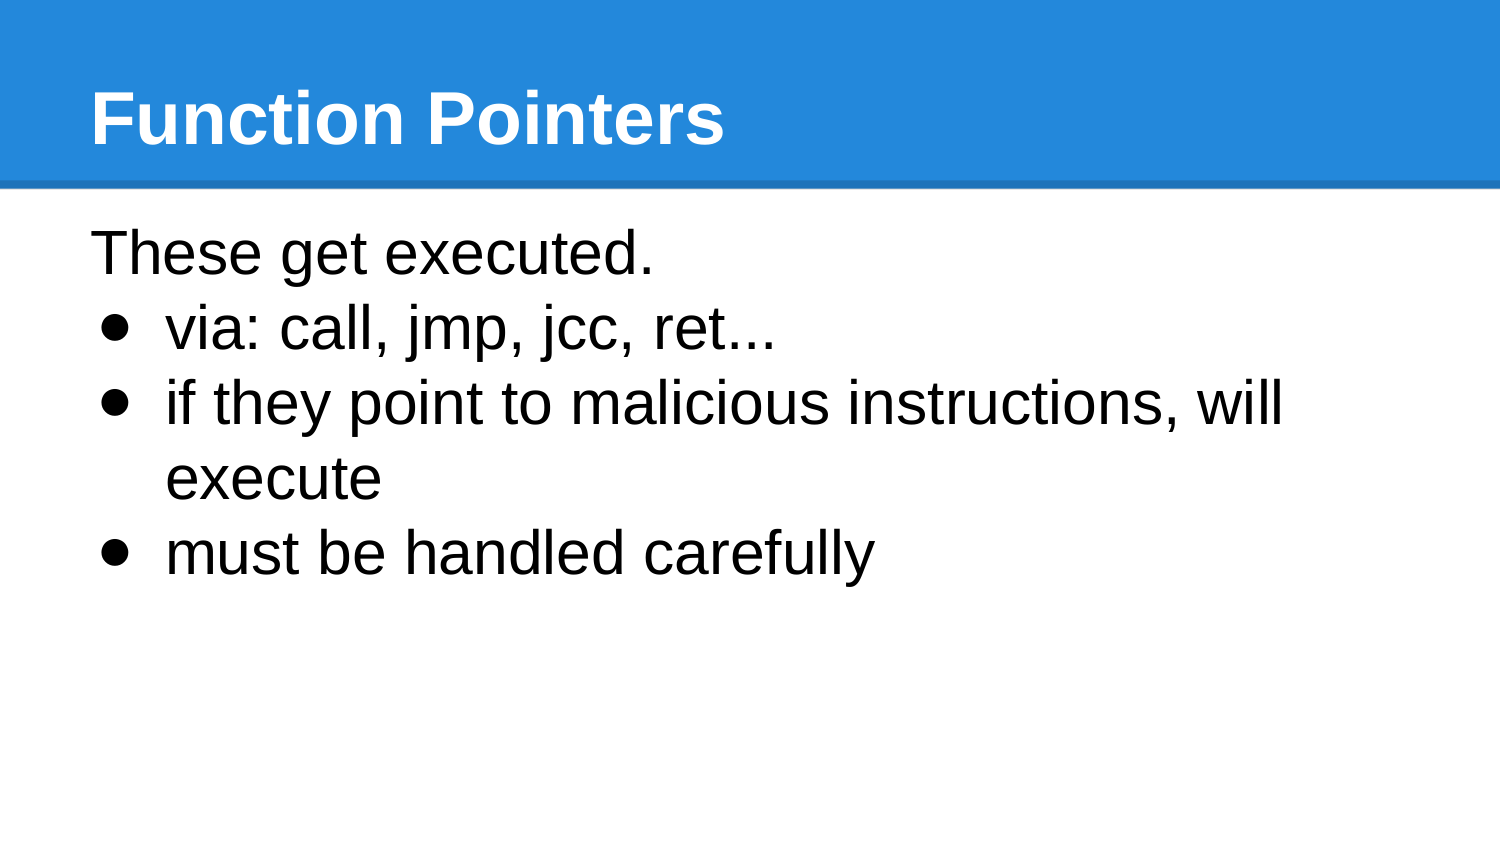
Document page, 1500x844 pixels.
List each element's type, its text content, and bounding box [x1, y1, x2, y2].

title Function Pointers [75, 33, 1425, 175]
list These get executed. via: call, jmp, jcc, ret... if they point to malicious instructions, will execute must be handled carefully [75, 196, 1425, 808]
